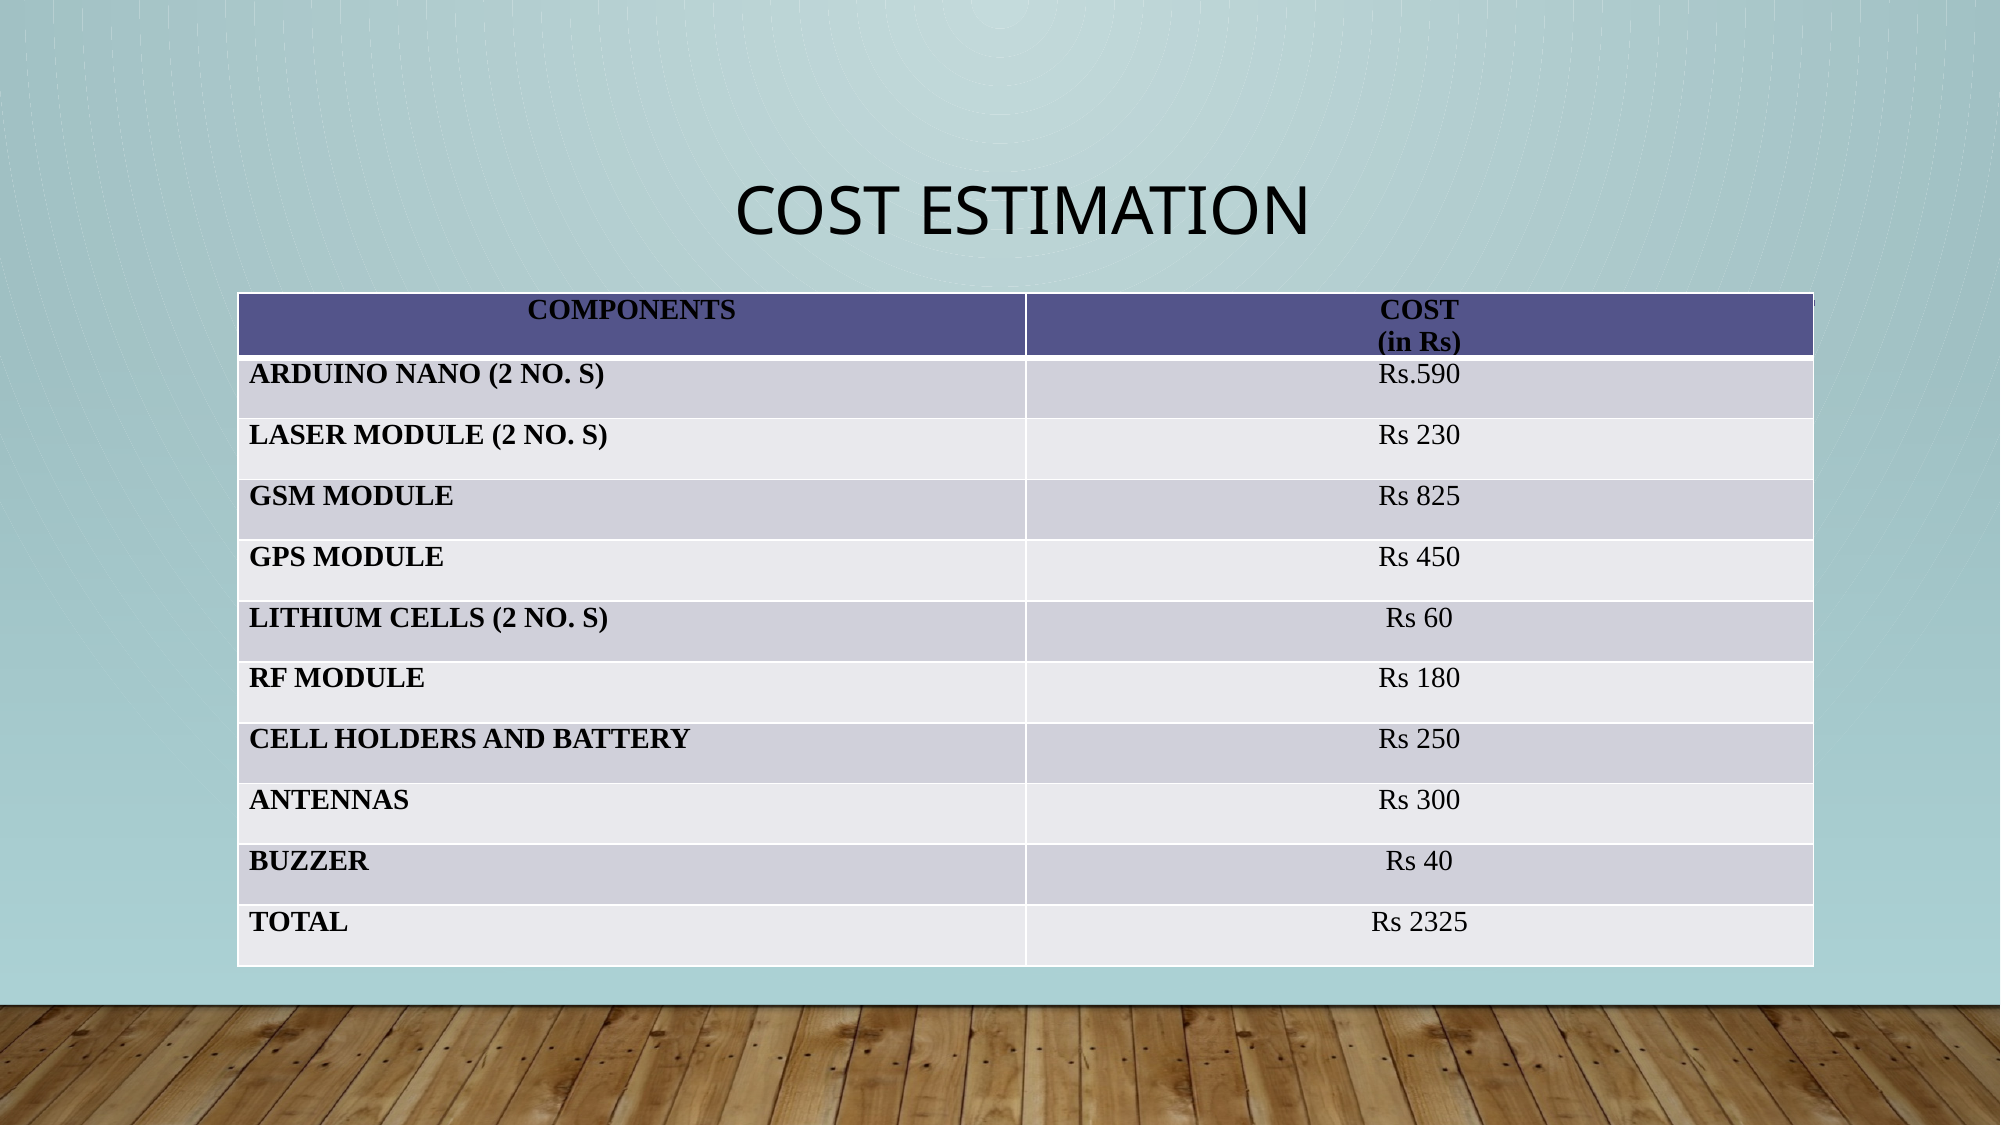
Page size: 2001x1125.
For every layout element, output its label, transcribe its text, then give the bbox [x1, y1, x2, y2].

table_cell Rs 250 [1027, 724, 1813, 783]
table_cell CELL HOLDERS AND BATTERY [239, 724, 1025, 783]
table_cell Rs.590 [1027, 361, 1813, 418]
picture [0, 1005, 2000, 1125]
table_cell Rs 60 [1027, 602, 1813, 661]
table_cell TOTAL [239, 906, 1025, 965]
table_cell Rs 825 [1027, 480, 1813, 539]
table_cell Rs 40 [1027, 845, 1813, 904]
table_cell BUZZER [239, 845, 1025, 904]
table_cell RF MODULE [239, 663, 1025, 722]
table_cell Rs 230 [1027, 419, 1813, 479]
title COST ESTIMATION [236, 169, 1812, 342]
table_header COST (in Rs) [1027, 294, 1813, 355]
table_cell Rs 2325 [1027, 906, 1813, 965]
table_cell Rs 300 [1027, 784, 1813, 843]
table_cell GSM MODULE [239, 480, 1025, 539]
table_cell Rs 450 [1027, 541, 1813, 600]
table_cell LASER MODULE (2 NO. S) [239, 419, 1025, 479]
table_header COMPONENTS [239, 294, 1025, 355]
table_cell ARDUINO NANO (2 NO. S) [239, 361, 1025, 418]
table_cell LITHIUM CELLS (2 NO. S) [239, 602, 1025, 661]
table_cell ANTENNAS [239, 784, 1025, 843]
table_cell Rs 180 [1027, 663, 1813, 722]
table_cell GPS MODULE [239, 541, 1025, 600]
